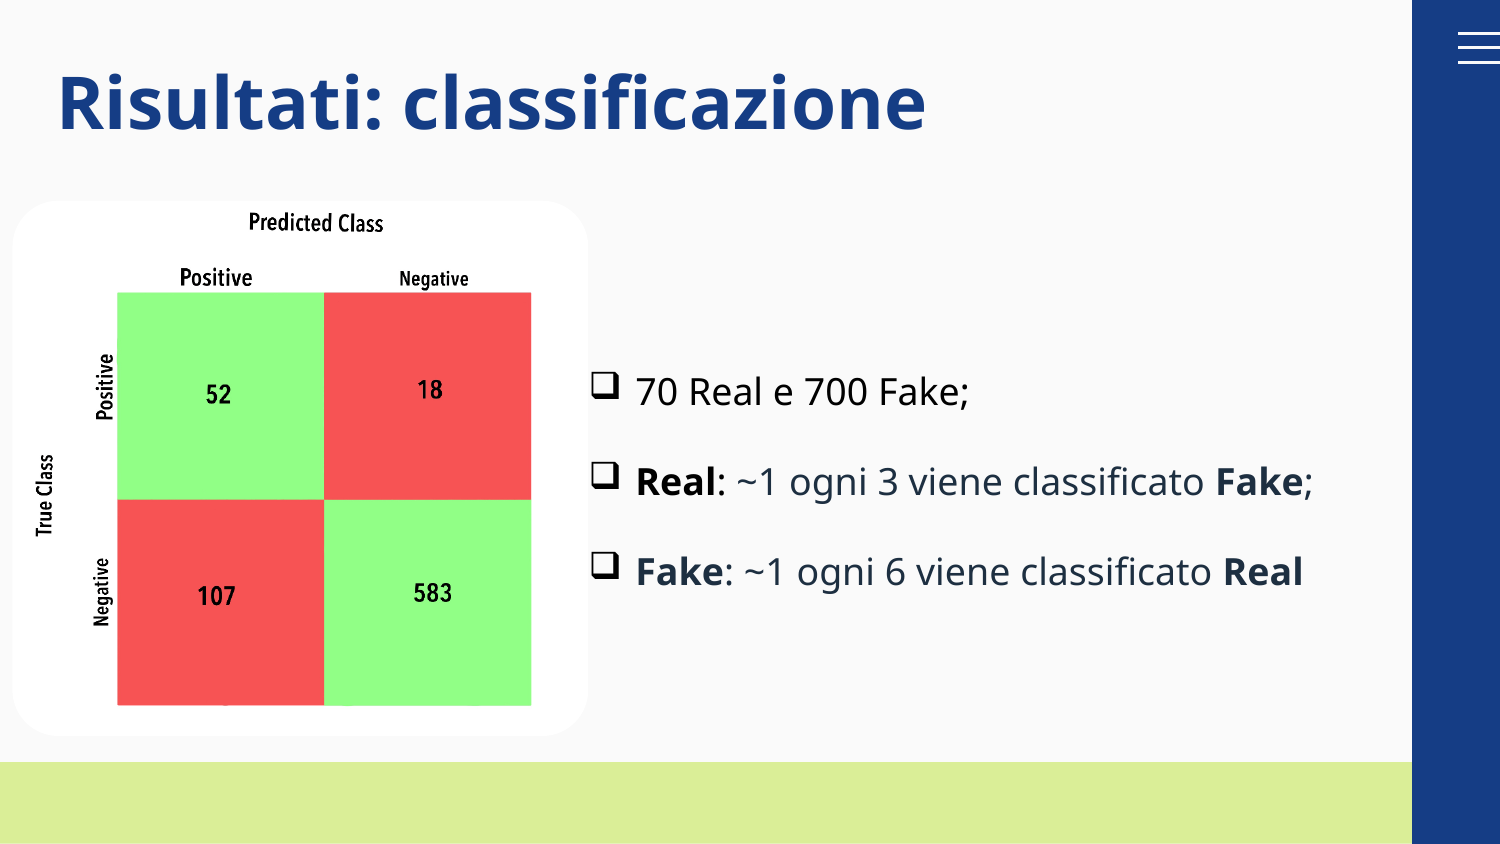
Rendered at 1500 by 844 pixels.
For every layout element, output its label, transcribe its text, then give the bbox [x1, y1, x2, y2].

picture [12, 200, 589, 737]
text_box 70 Real e 700 Fake; Real: ~1 ogni 3 viene classificato Fake; Fake: ~1 ogni 6 viene classificato Real [593, 360, 1343, 601]
title Risultati: classificazione [41, 41, 1411, 136]
